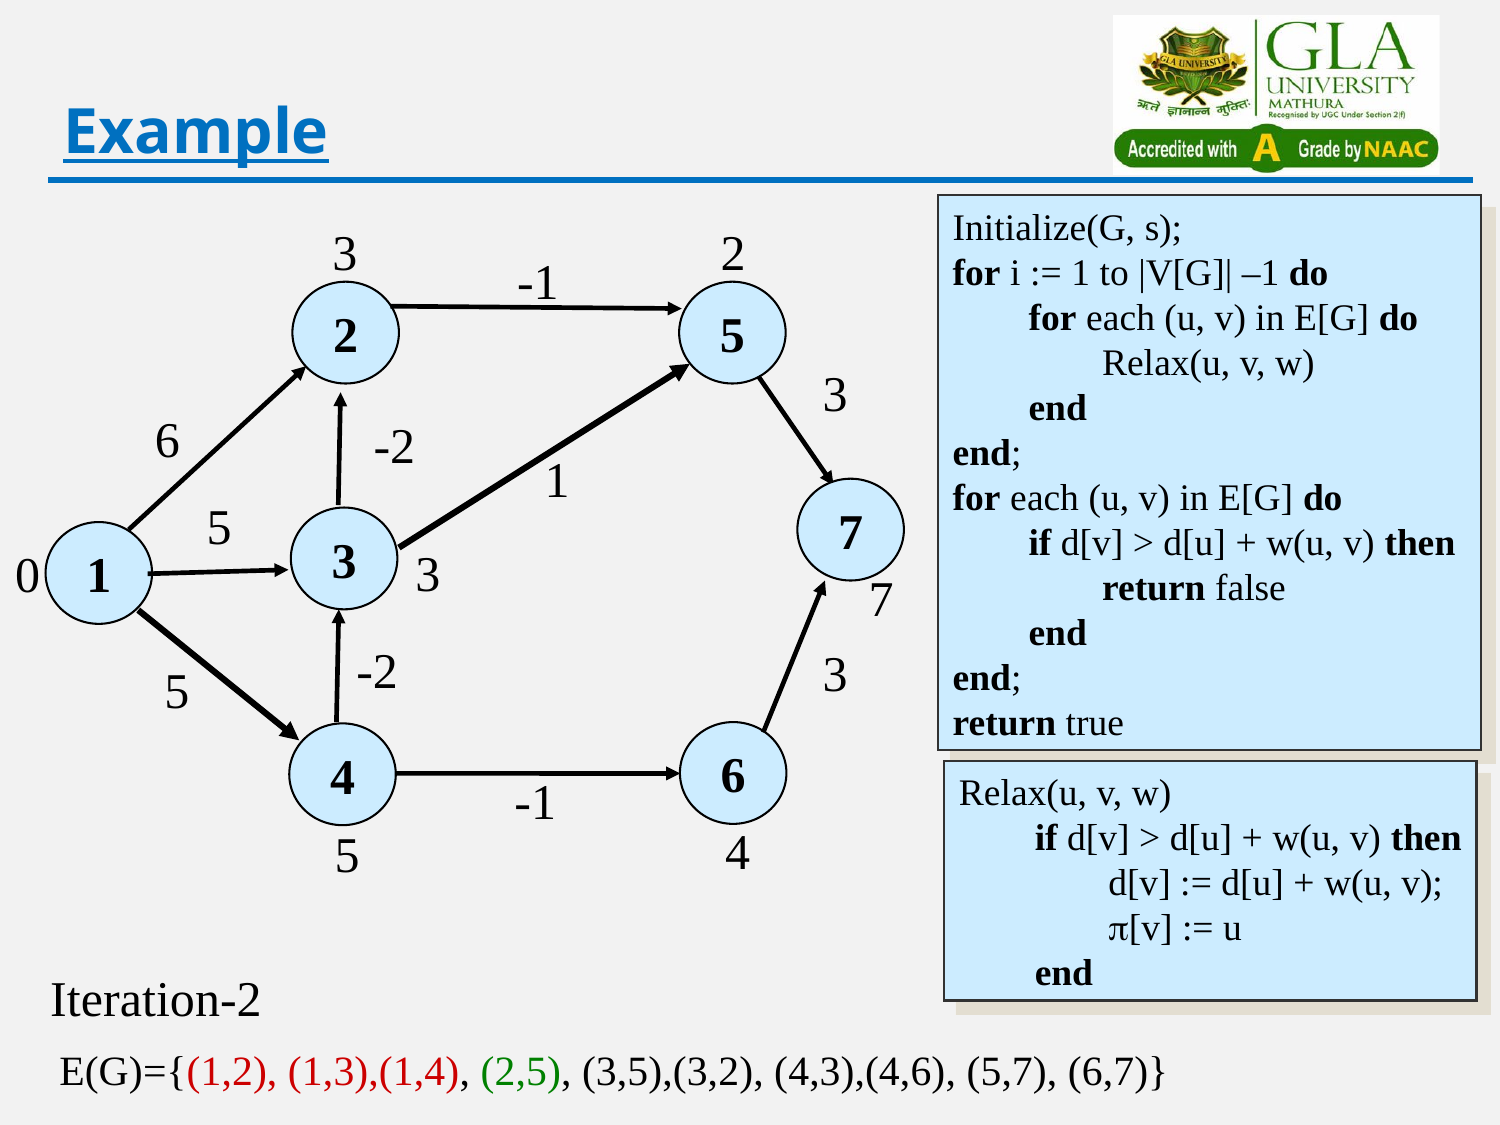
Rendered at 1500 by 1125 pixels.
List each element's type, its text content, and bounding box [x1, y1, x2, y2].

text_box 4 [710, 812, 766, 888]
text_box 3 [317, 213, 373, 289]
text_box [332, 609, 345, 723]
text_box [205, 663, 300, 741]
title Example [48, 2, 1474, 175]
text_box -2 [358, 405, 431, 481]
text_box 7 [853, 558, 909, 634]
text_box 3 [807, 633, 863, 709]
text_box [574, 302, 682, 315]
text_box 2 [292, 288, 399, 384]
text_box 5 [149, 651, 205, 727]
text_box 3 [400, 534, 456, 609]
text_box [570, 363, 690, 439]
text_box 5 [191, 486, 247, 562]
picture [1112, 15, 1440, 176]
text_box -1 [502, 242, 574, 317]
text_box 5 [319, 814, 375, 890]
text_box 0 [0, 535, 56, 611]
text_box Iteration-2 [35, 959, 312, 1034]
text_box 1 [529, 439, 585, 515]
text_box 4 [289, 723, 396, 820]
text_box [195, 366, 307, 469]
text_box [758, 376, 833, 483]
text_box 3 [807, 354, 863, 430]
text_box -1 [499, 762, 572, 838]
text_box 3 [290, 507, 398, 610]
text_box [763, 580, 827, 733]
text_box [334, 392, 347, 506]
text_box 1 [56, 522, 153, 624]
text_box -2 [341, 631, 413, 707]
text_box E(G)={(1,2), (1,3),(1,4), (2,5), (3,5),(3,2), (4,3),(4,6), (5,7), (6,7)} [44, 1036, 1241, 1101]
text_box 7 [797, 478, 904, 581]
text_box 5 [679, 288, 786, 384]
text_box 6 [679, 722, 787, 819]
text_box 6 [140, 400, 195, 476]
text_box Initialize(G, s); for i := 1 to |V[G]| –1 do for each (u, v) in E[G] do Relax(u, v, w) end end; for each (u, v) in E[G] do if d[v] > d[u] + w(u, v) then return false end end; return true [938, 195, 1482, 750]
text_box [572, 767, 681, 780]
text_box Relax(u, v, w) if d[v] > d[u] + w(u, v) then d[v] := d[u] + w(u, v); [v] := u end [944, 760, 1477, 1001]
text_box [147, 563, 289, 577]
text_box 2 [705, 213, 761, 289]
